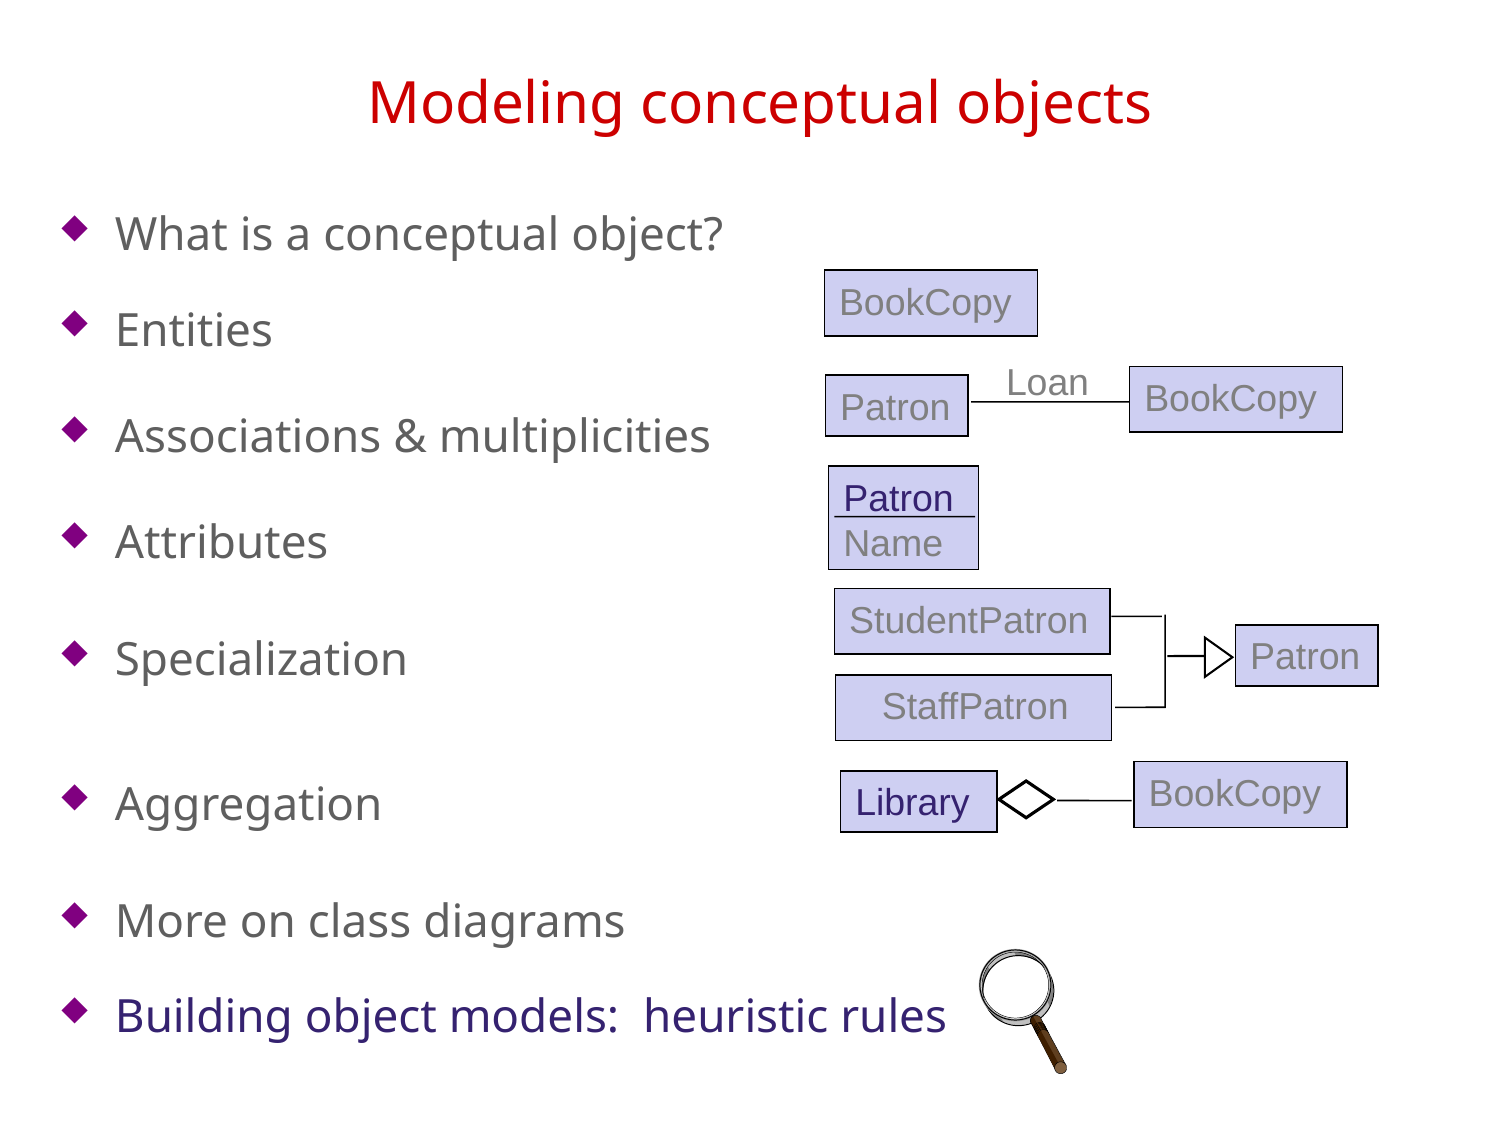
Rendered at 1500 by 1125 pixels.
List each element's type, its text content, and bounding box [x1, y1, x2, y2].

title Modeling conceptual objects [50, 37, 1470, 163]
list What is a conceptual object? Entities Associations & multiplicities Attributes Specialization Aggregation More on class diagrams Building object models: heuristic rules [37, 212, 970, 1030]
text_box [825, 350, 1343, 437]
text_box BookCopy [824, 270, 1038, 337]
picture [978, 948, 1068, 1075]
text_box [840, 761, 1348, 833]
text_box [828, 465, 979, 570]
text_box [834, 588, 1379, 741]
